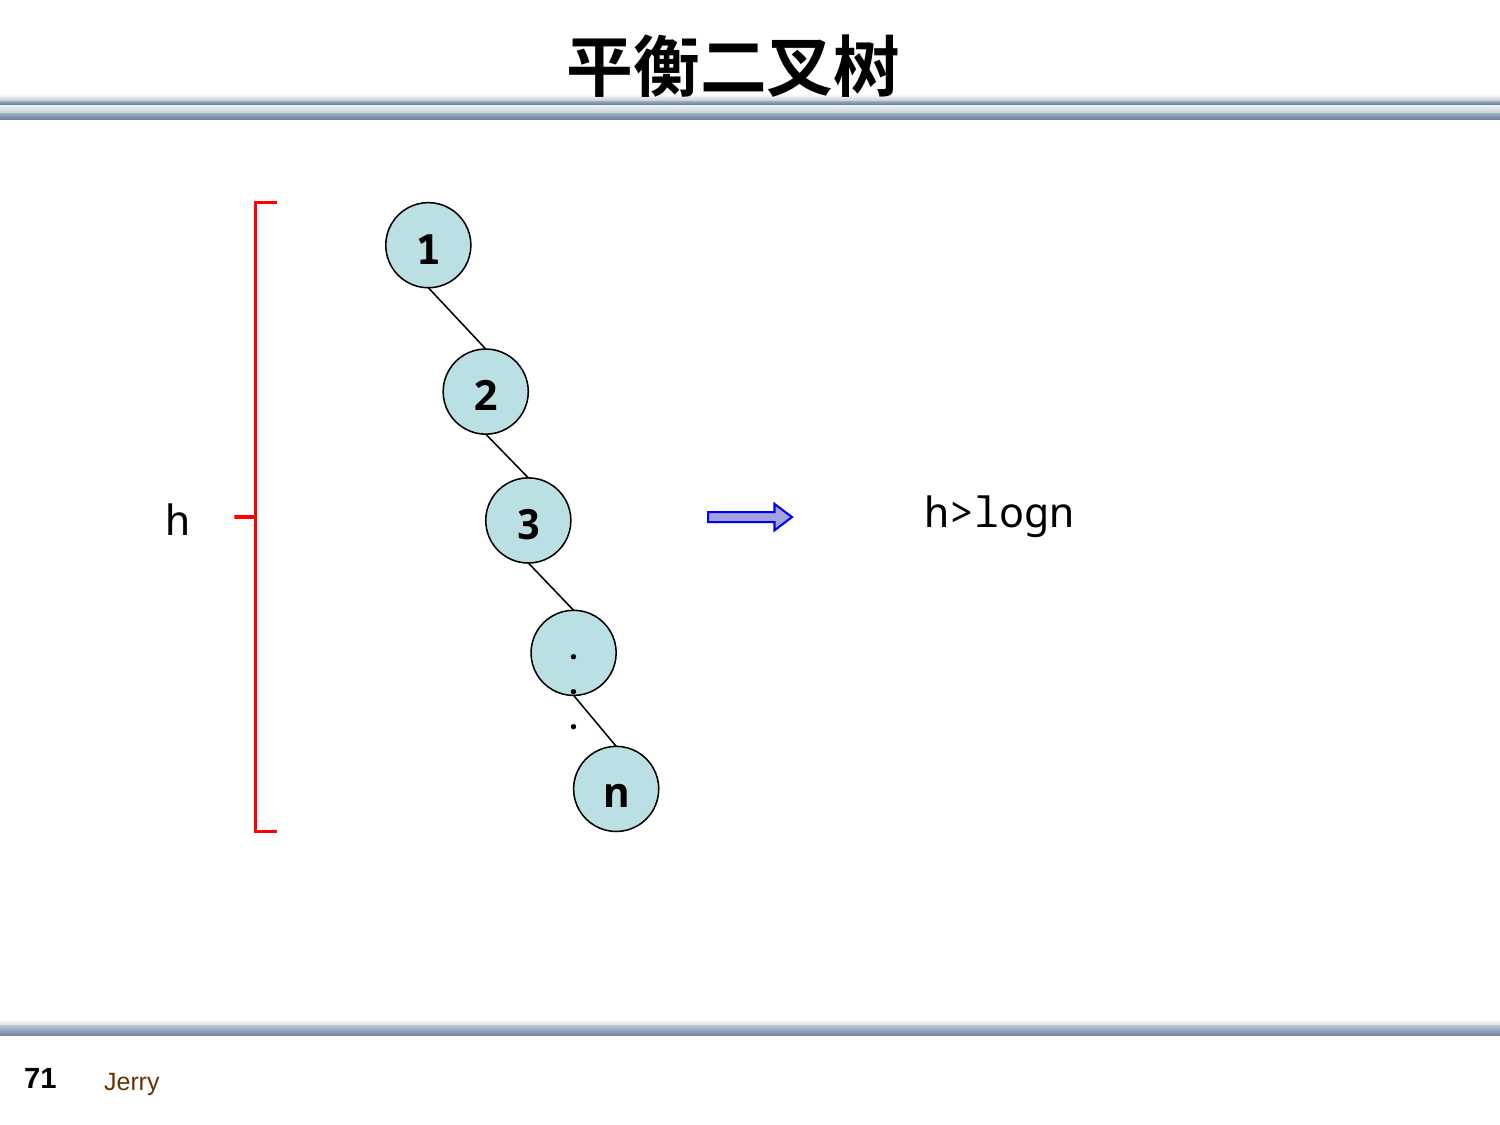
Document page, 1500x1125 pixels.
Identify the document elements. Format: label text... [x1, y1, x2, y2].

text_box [528, 563, 574, 611]
text_box 3 [485, 477, 571, 563]
text_box [234, 202, 278, 832]
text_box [573, 695, 617, 747]
text_box 2 [443, 349, 529, 435]
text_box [485, 434, 529, 478]
title 平衡二叉树 [58, 0, 1409, 158]
text_box n [573, 746, 659, 832]
text_box h>logn [909, 477, 1409, 543]
text_box h [150, 486, 208, 552]
text_box [707, 501, 794, 533]
text_box ... [531, 610, 617, 696]
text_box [428, 287, 486, 350]
text_box 1 [385, 202, 471, 288]
